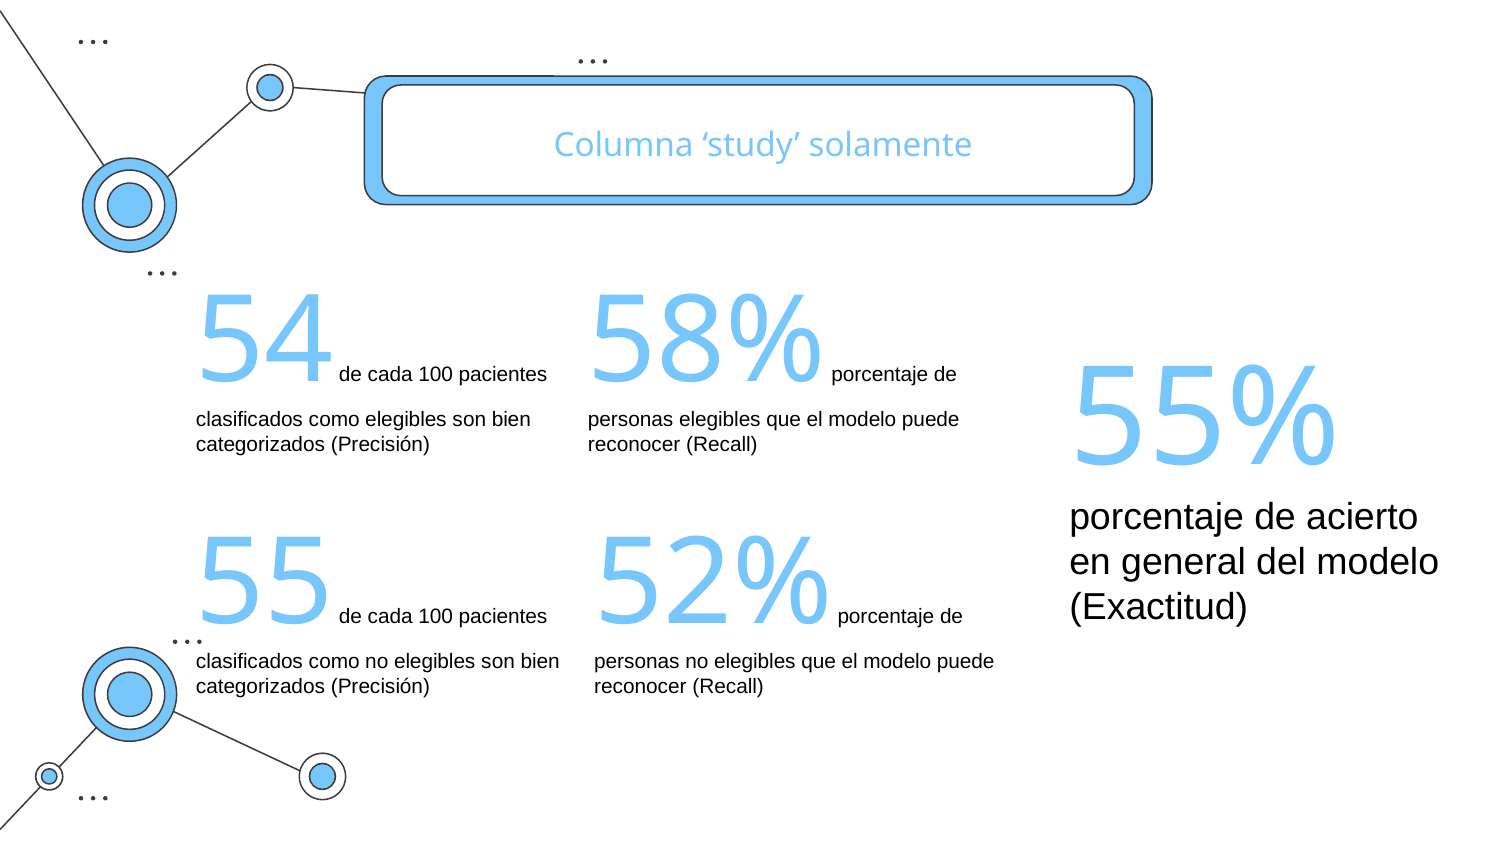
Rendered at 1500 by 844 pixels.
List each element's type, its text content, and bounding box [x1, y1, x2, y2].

text_box 52% porcentaje de personas no elegibles que el modelo puede reconocer (Recall) [579, 487, 1047, 713]
text_box 58% porcentaje de personas elegibles que el modelo puede reconocer (Recall) [572, 245, 1041, 471]
text_box 55 de cada 100 pacientes clasificados como no elegibles son bien categorizados (Precisión) [180, 487, 579, 713]
text_box 55% porcentaje de acierto en general del modelo (Exactitud) [1054, 311, 1475, 642]
text_box 54 de cada 100 pacientes clasificados como elegibles son bien categorizados (Precisión) [180, 245, 572, 471]
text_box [364, 75, 1153, 205]
